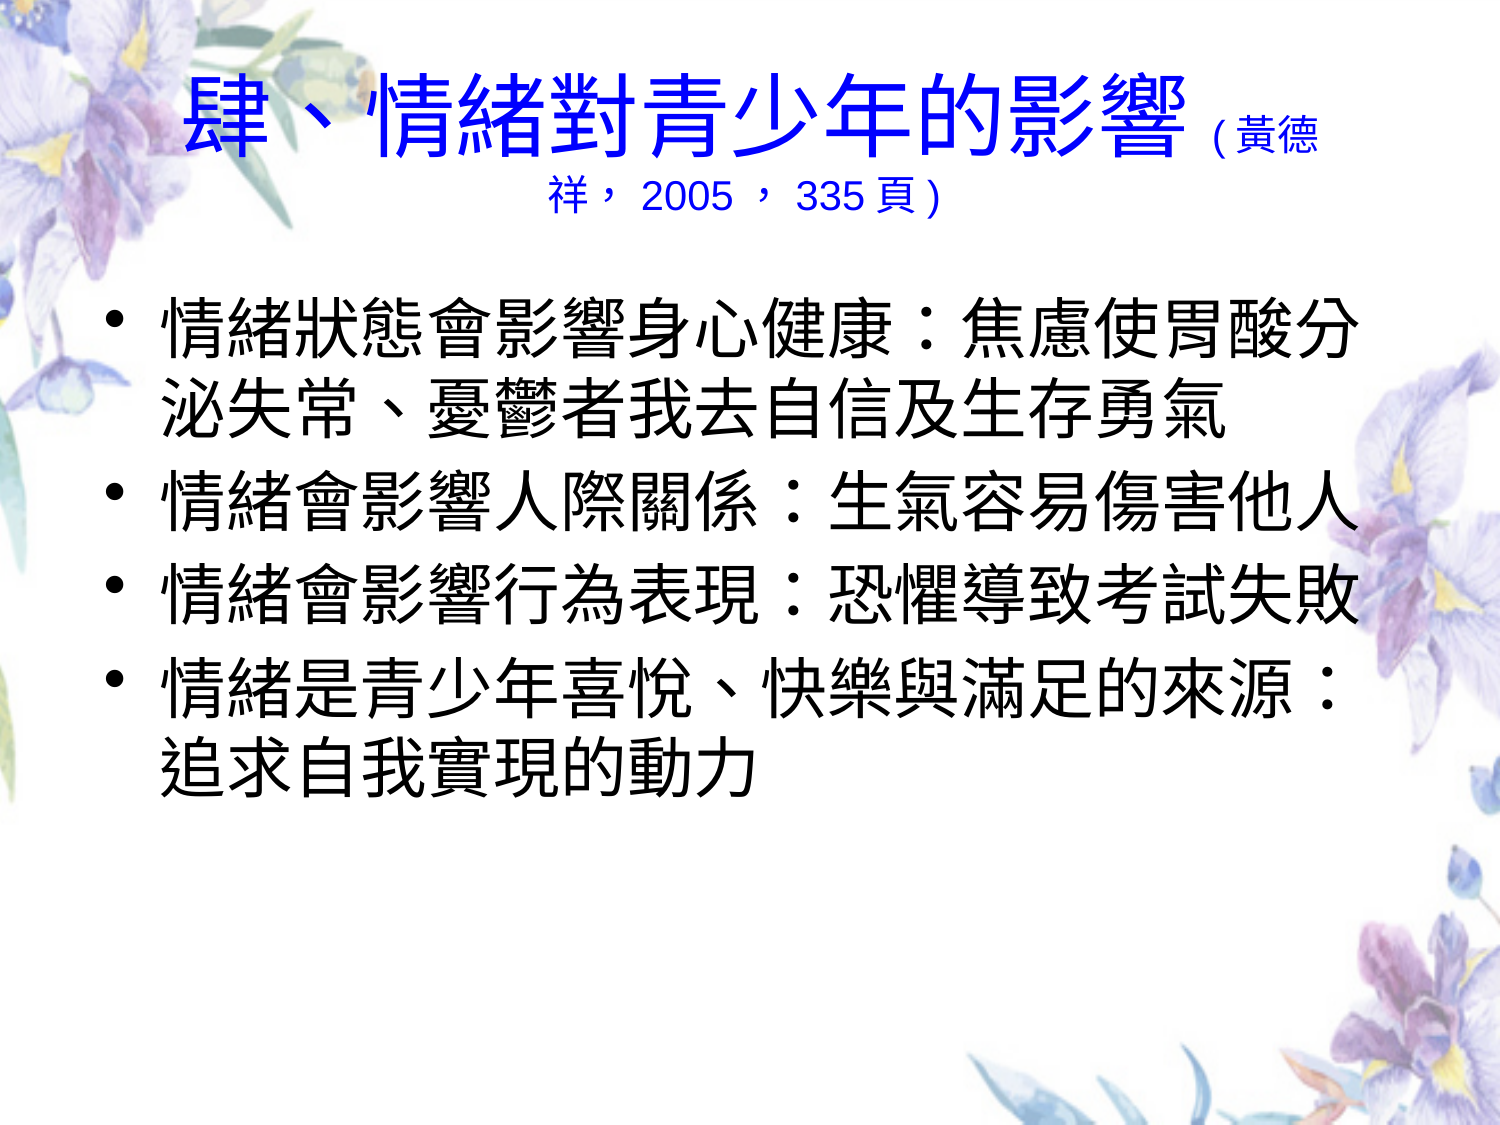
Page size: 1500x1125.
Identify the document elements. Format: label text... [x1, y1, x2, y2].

list 情緒狀態會影響身心健康：焦慮使胃酸分泌失常、憂鬱者我去自信及生存勇氣 情緒會影響人際關係：生氣容易傷害他人 情緒會影響行為表現：恐懼導致考試失敗 情緒是青少年喜悅、快樂與滿足的來源：追求自我實現的動力 [88, 278, 1414, 946]
title 肆、情緒對青少年的影響(黃德祥，2005，335頁) [75, 45, 1425, 233]
